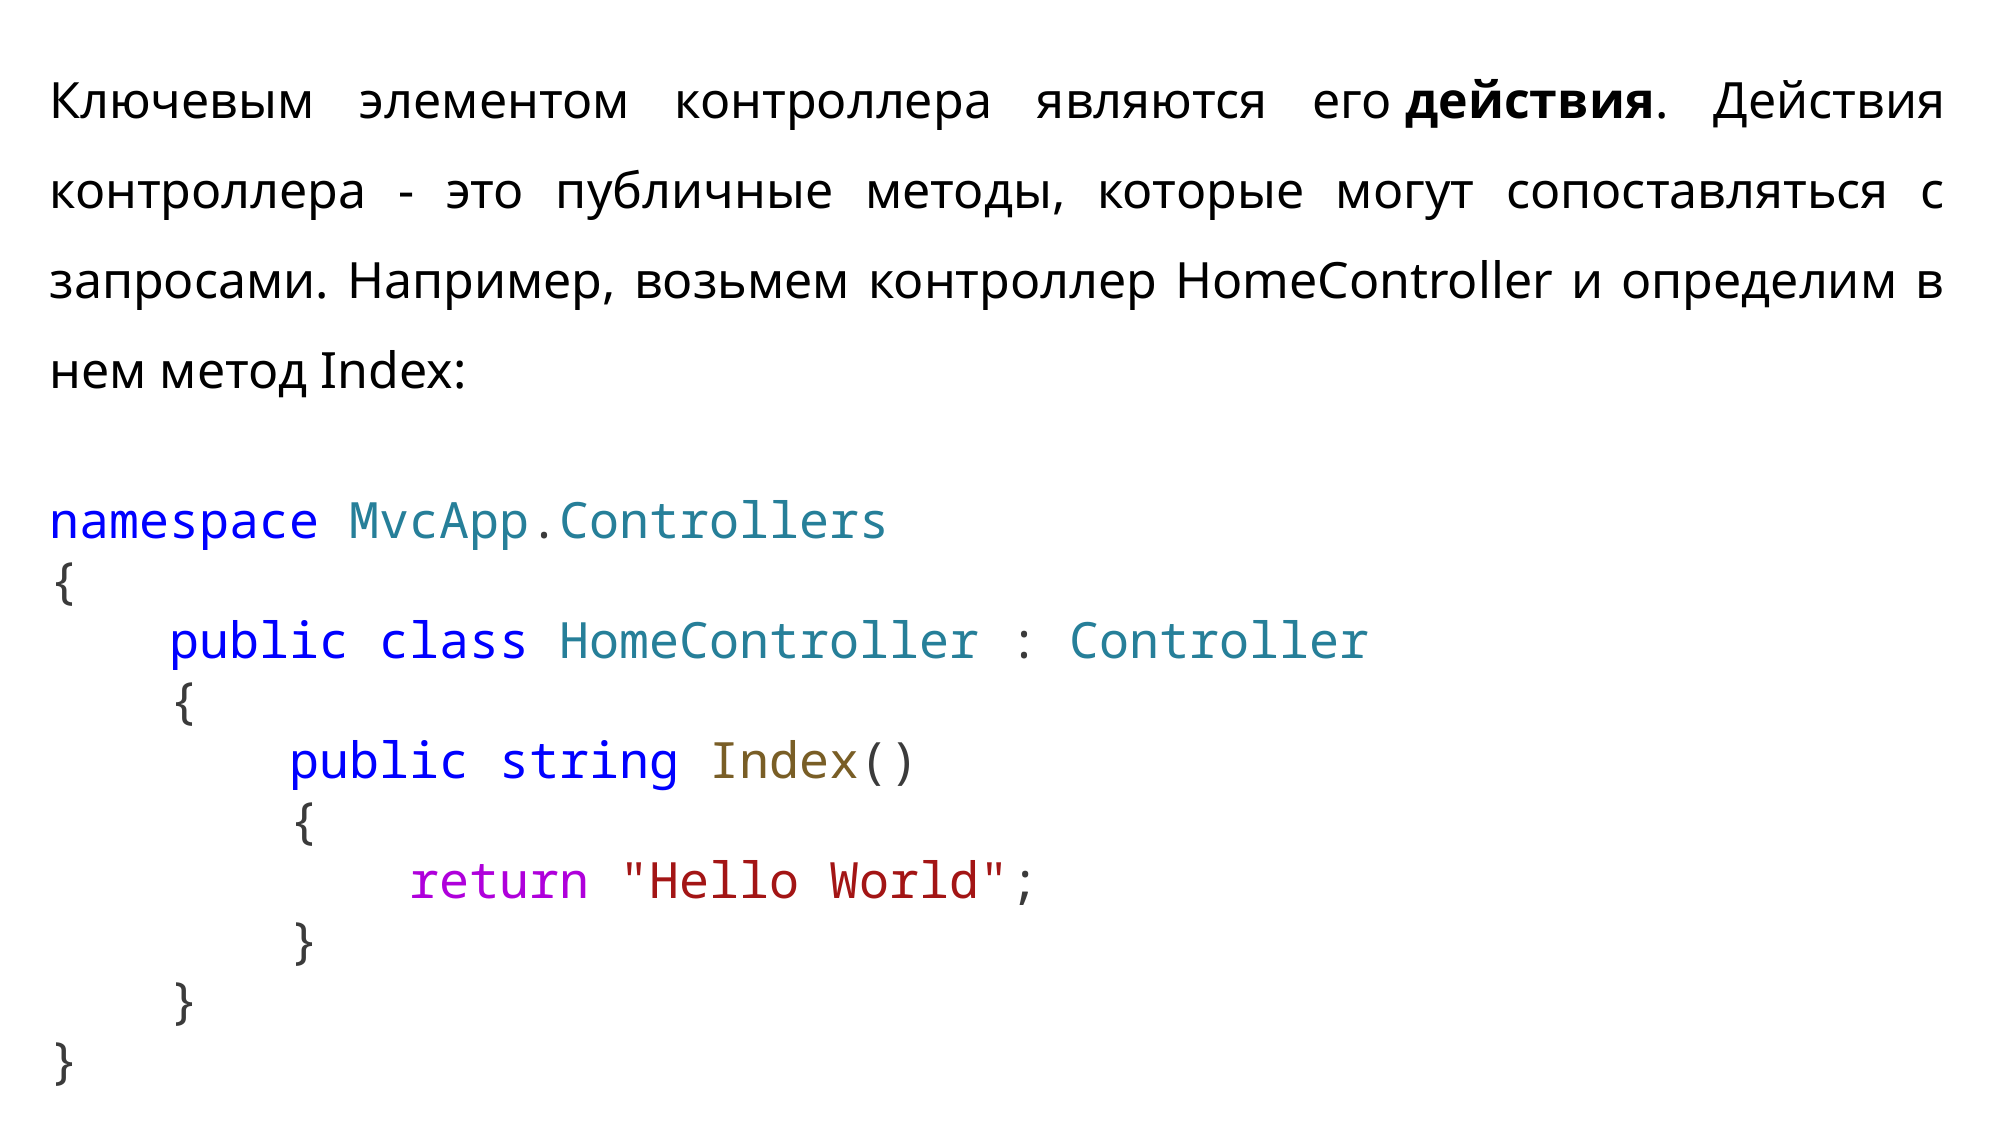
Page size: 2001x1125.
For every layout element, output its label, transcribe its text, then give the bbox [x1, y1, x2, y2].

text_box Ключевым элементом контроллера являются его действия. Действия контроллера - это публичные методы, которые могут сопоставляться с запросами. Например, возьмем контроллер HomeController и определим в нем метод Index: namespace MvcApp.Controllers { public class HomeController : Controller { public string Index() { return "Hello World"; } } } [34, 31, 1961, 1125]
